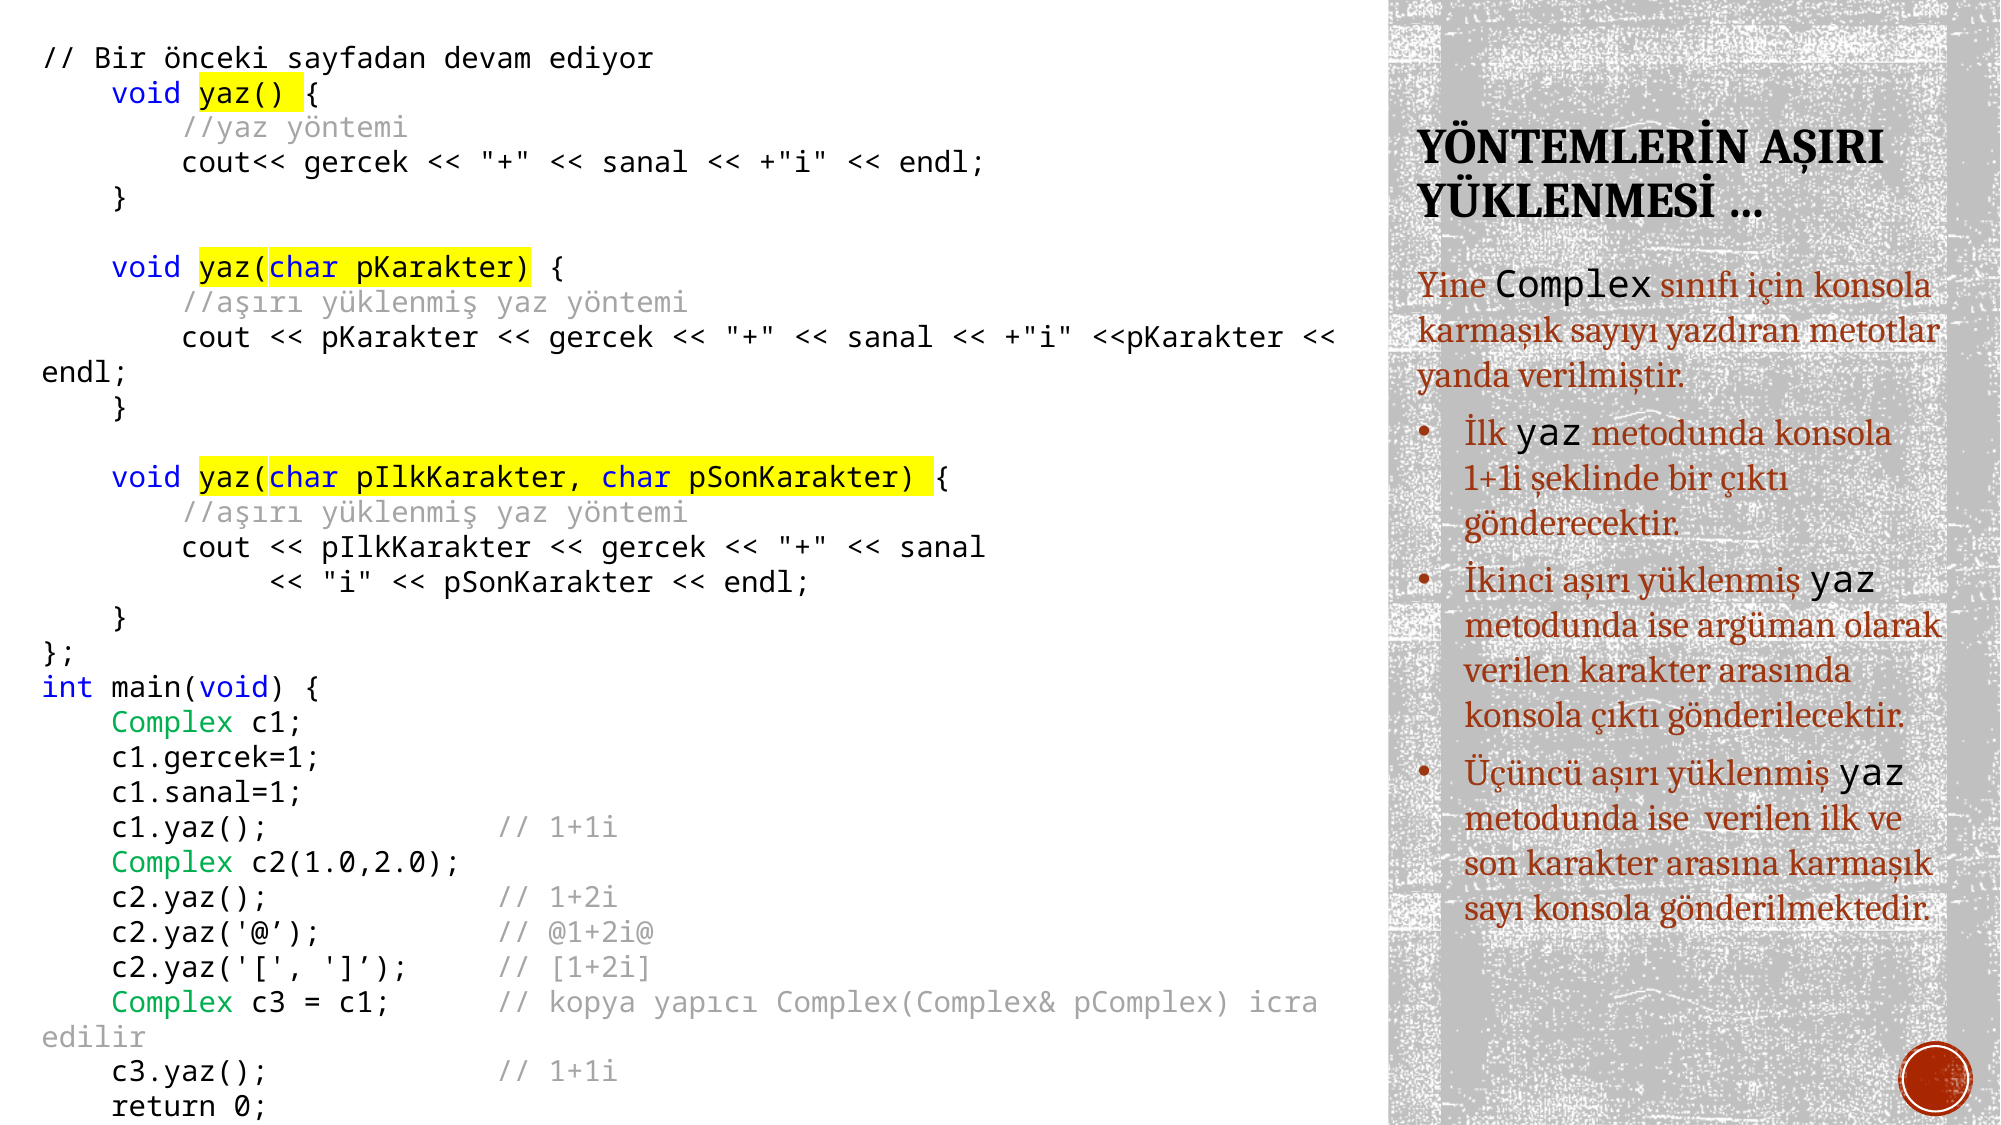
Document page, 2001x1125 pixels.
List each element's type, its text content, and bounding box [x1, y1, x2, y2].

list // Bir önceki sayfadan devam ediyor void yaz() { //yaz yöntemi cout<< gercek << "+" << sanal << +"i" << endl; } void yaz(char pKarakter) { //aşırı yüklenmiş yaz yöntemi cout << pKarakter << gercek << "+" << sanal << +"i" <<pKarakter << endl; } void yaz(char pIlkKarakter, char pSonKarakter) { //aşırı yüklenmiş yaz yöntemi cout << pIlkKarakter << gercek << "+" << sanal << "i" << pSonKarakter << endl; } }; int main(void) { Complex c1; c1.gercek=1; c1.sanal=1; c1.yaz(); // 1+1i Complex c2(1.0,2.0); c2.yaz(); // 1+2i c2.yaz('@’); // @1+2i@ c2.yaz('[', ']’); // [1+2i] Complex c3 = c1; // kopya yapıcı Complex(Complex& pComplex) icra edilir c3.yaz(); // 1+1i return 0; } [26, 31, 1376, 1042]
picture [1898, 1041, 1974, 1117]
list Yine Complex sınıfı için konsola karmaşık sayıyı yazdıran metotlar yanda verilmiştir. İlk yaz metodunda konsola 1+1i şeklinde bir çıktı gönderecektir. İkinci aşırı yüklenmiş yaz metodunda ise argüman olarak verilen karakter arasında konsola çıktı gönderilecektir. Üçüncü aşırı yüklenmiş yaz metodunda ise verilen ilk ve son karakter arasına karmaşık sayı konsola gönderilmektedir. [1402, 252, 1974, 1014]
title YÖNTEMLERİN AŞIRI YÜKLENMESİ … [1402, 31, 1974, 236]
